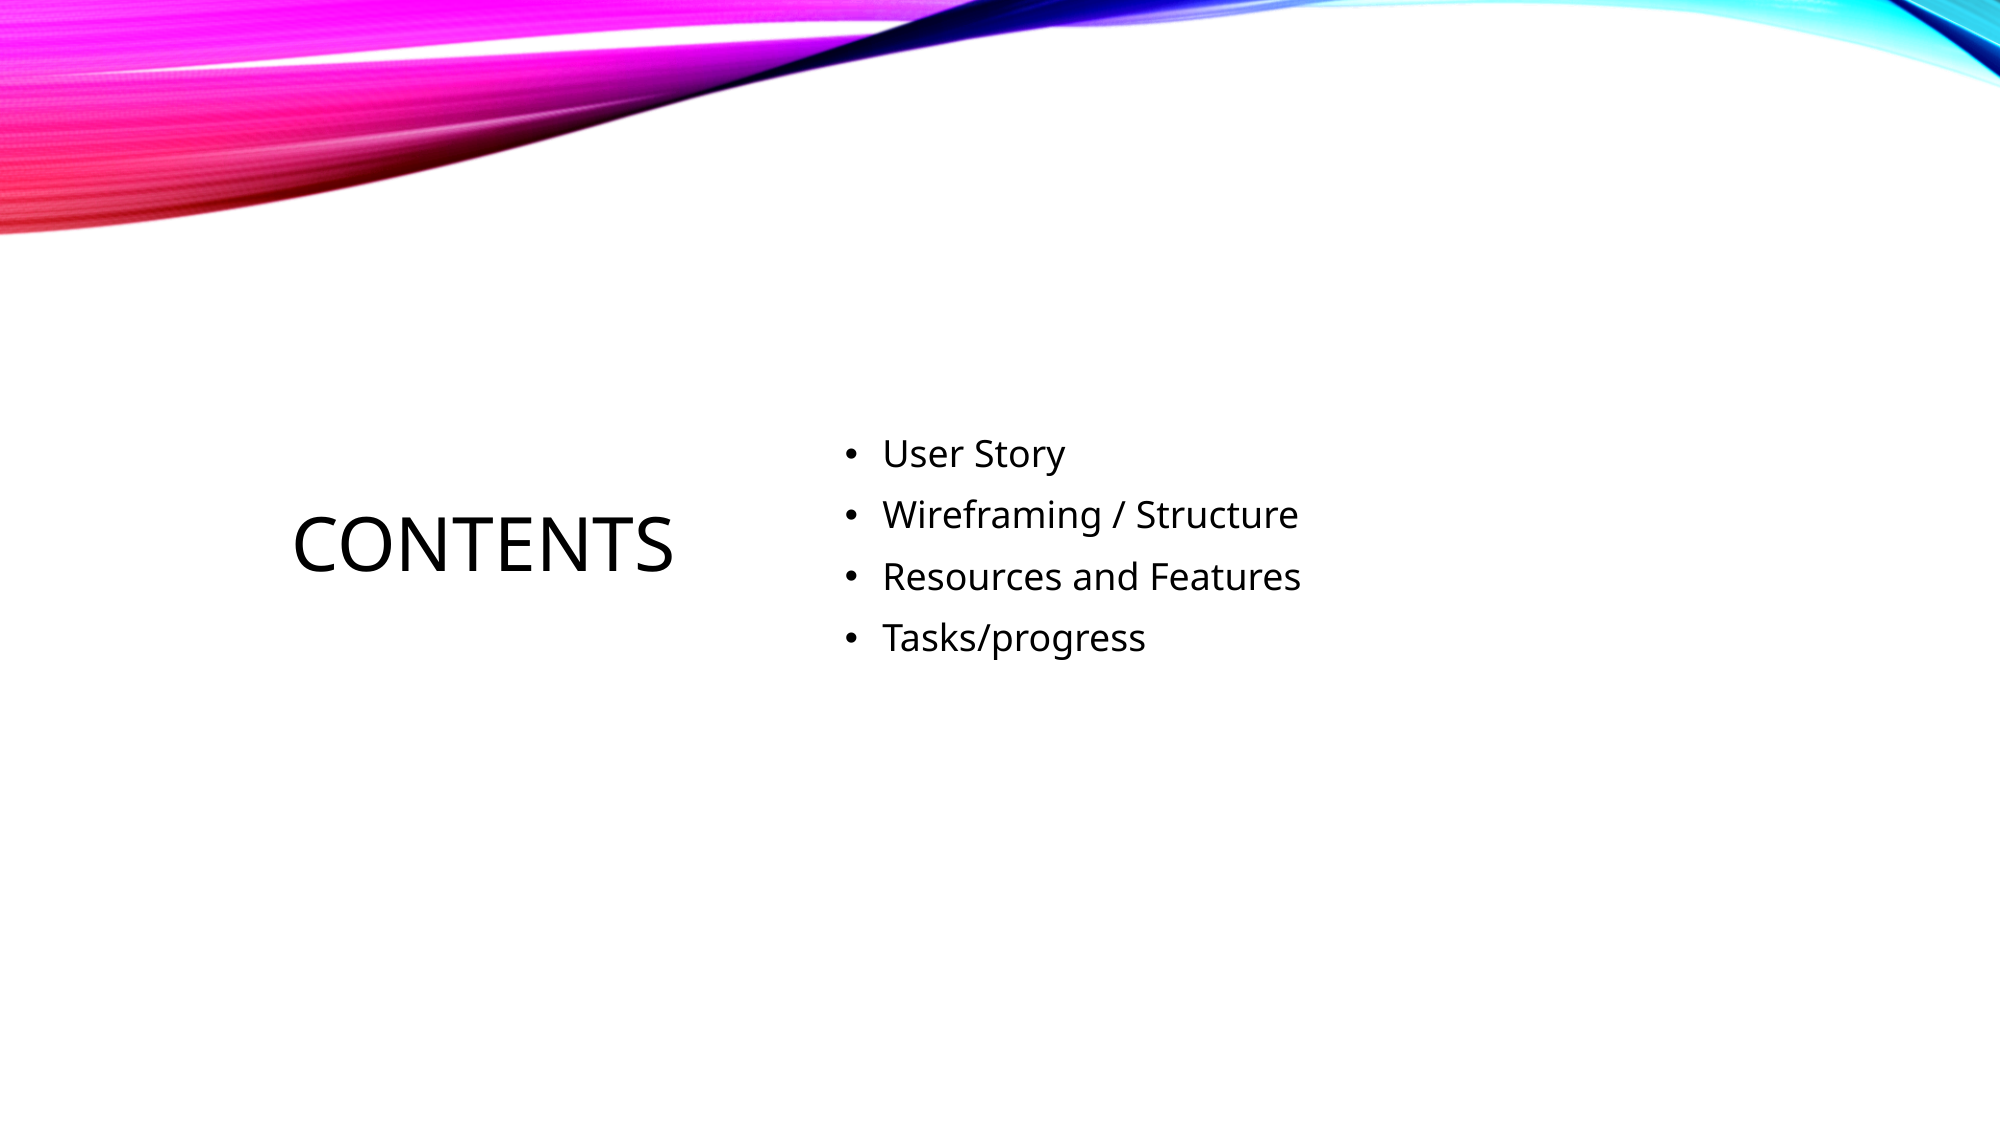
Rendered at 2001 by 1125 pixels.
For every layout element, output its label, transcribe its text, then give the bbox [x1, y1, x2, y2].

picture [1910, 0, 2000, 45]
list User Story Wireframing / Structure Resources and Features Tasks/progress [829, 161, 1774, 933]
picture [1890, 0, 2000, 75]
title Contents [109, 161, 692, 933]
picture [0, 0, 2000, 237]
